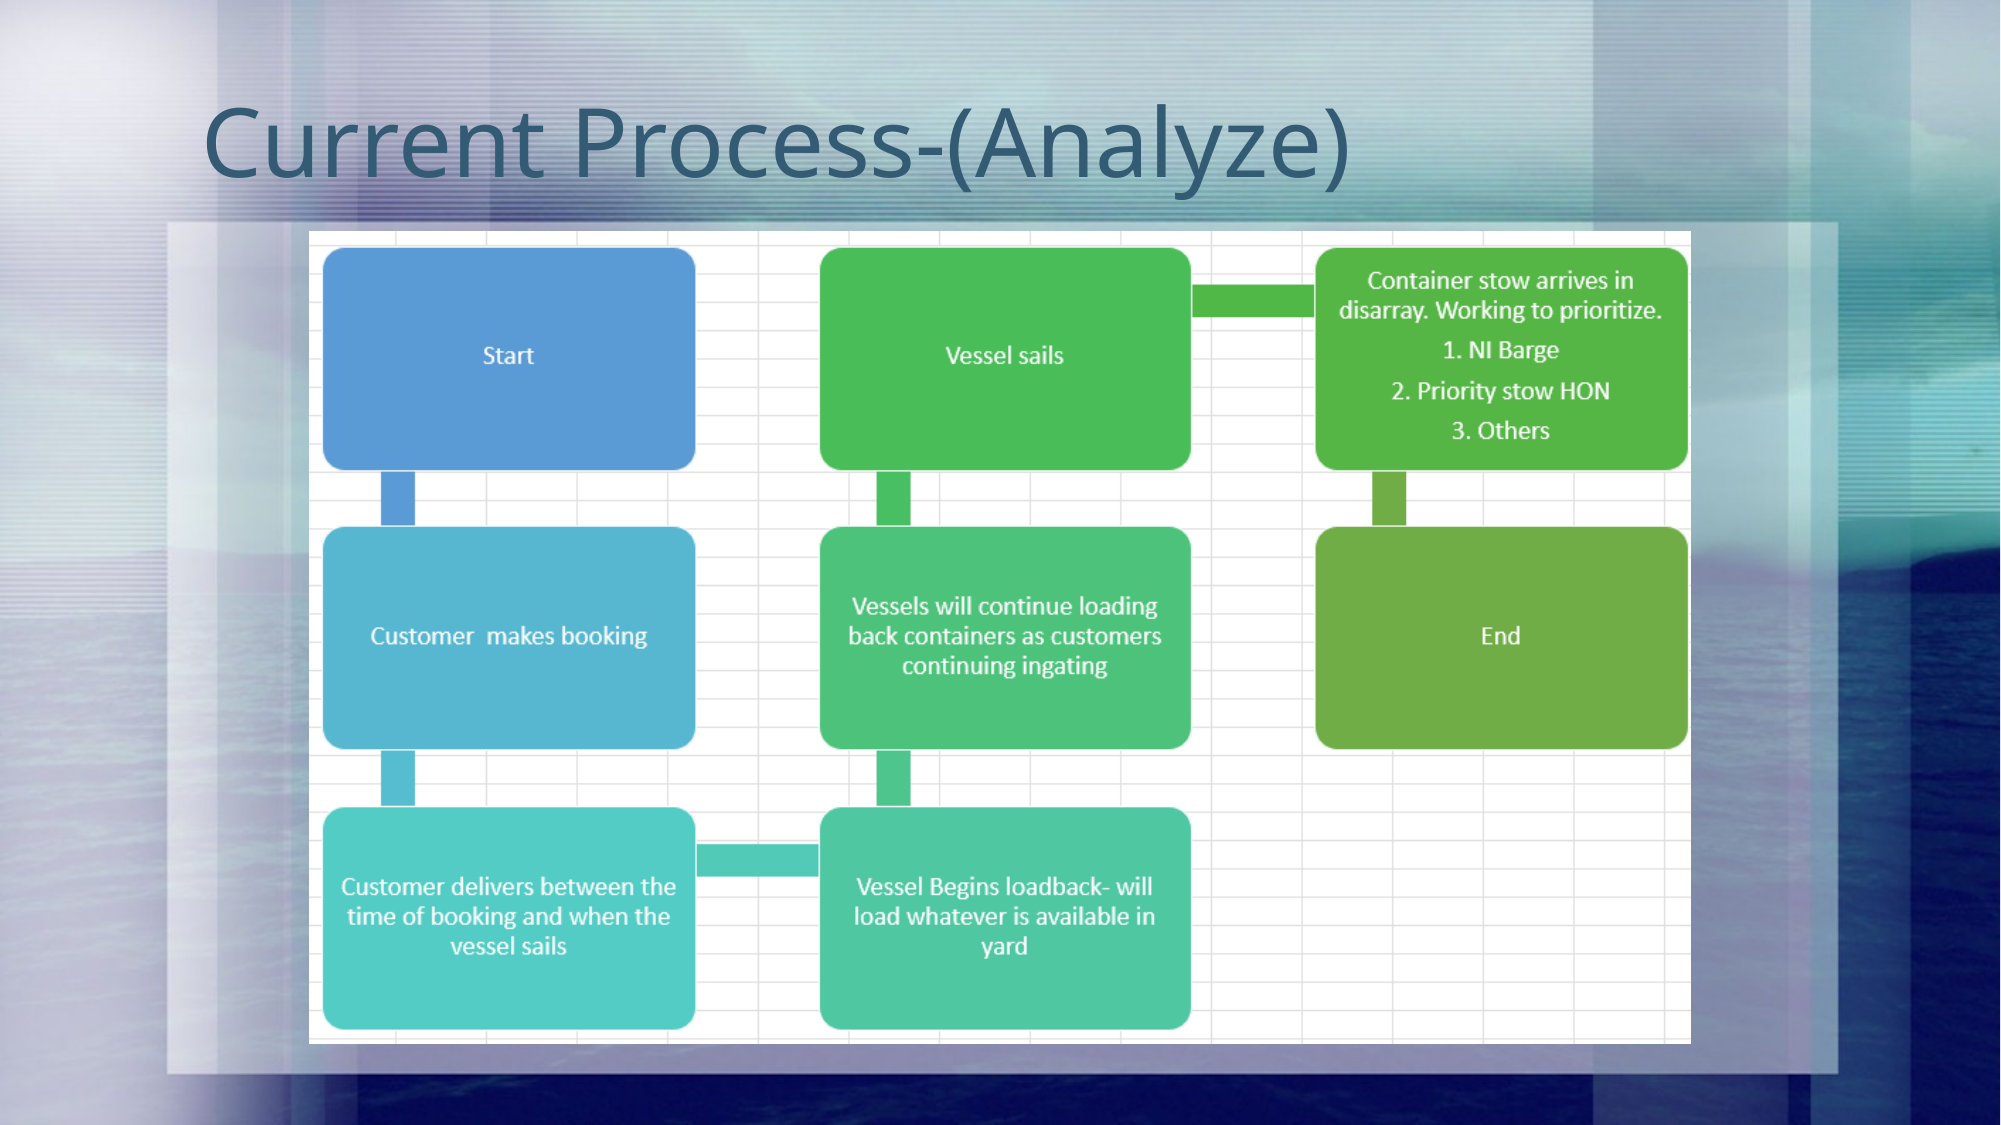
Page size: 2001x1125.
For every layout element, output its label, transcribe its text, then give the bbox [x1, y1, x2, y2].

picture [0, 0, 2001, 1125]
title Current Process-(Analyze) [193, 45, 1813, 233]
